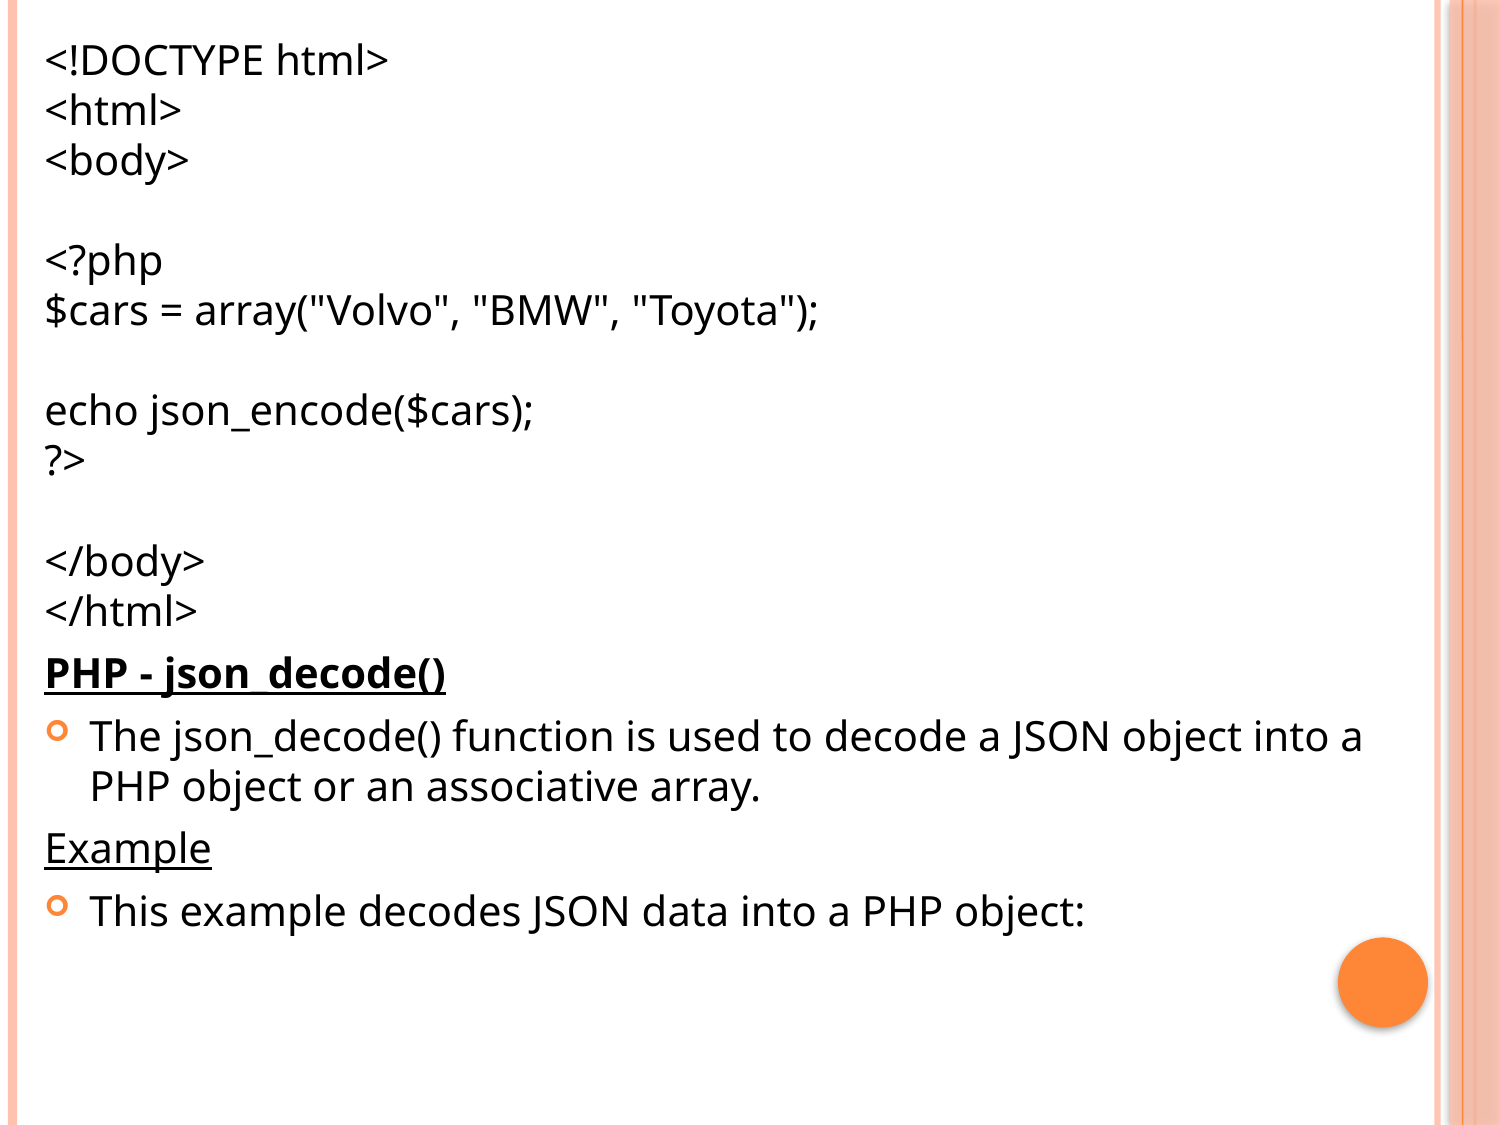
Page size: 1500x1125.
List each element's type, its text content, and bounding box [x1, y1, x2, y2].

list <!DOCTYPE html> <html> <body> <?php $cars = array("Volvo", "BMW", "Toyota"); echo json_encode($cars); ?> </body> </html> PHP - json_decode() The json_decode() function is used to decode a JSON object into a PHP object or an associative array. Example This example decodes JSON data into a PHP object: [29, 26, 1471, 1106]
